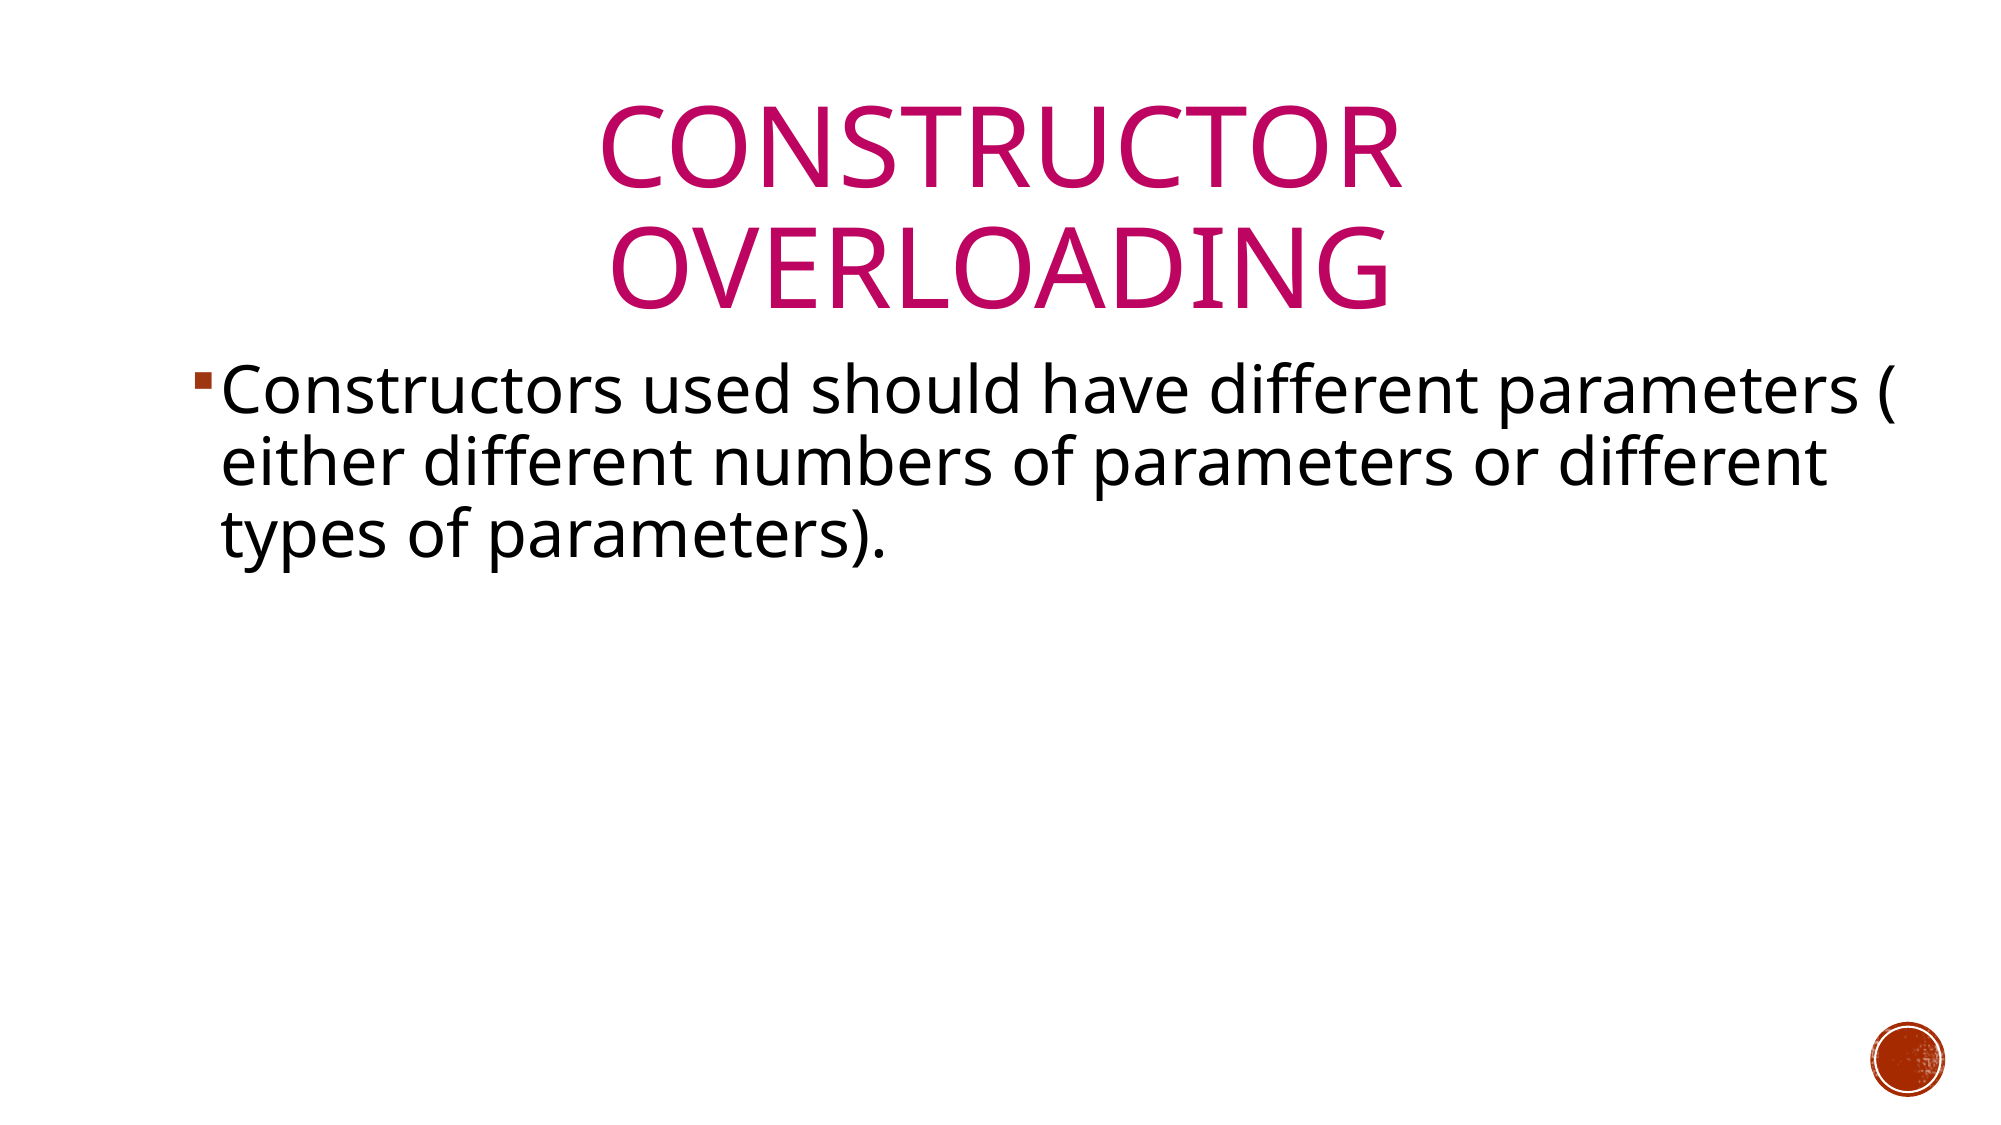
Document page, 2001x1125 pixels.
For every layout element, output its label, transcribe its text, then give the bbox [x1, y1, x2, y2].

list Constructors used should have different parameters ( either different numbers of parameters or different types of parameters). [175, 348, 1923, 1013]
title Constructor overloading [175, 79, 1826, 344]
